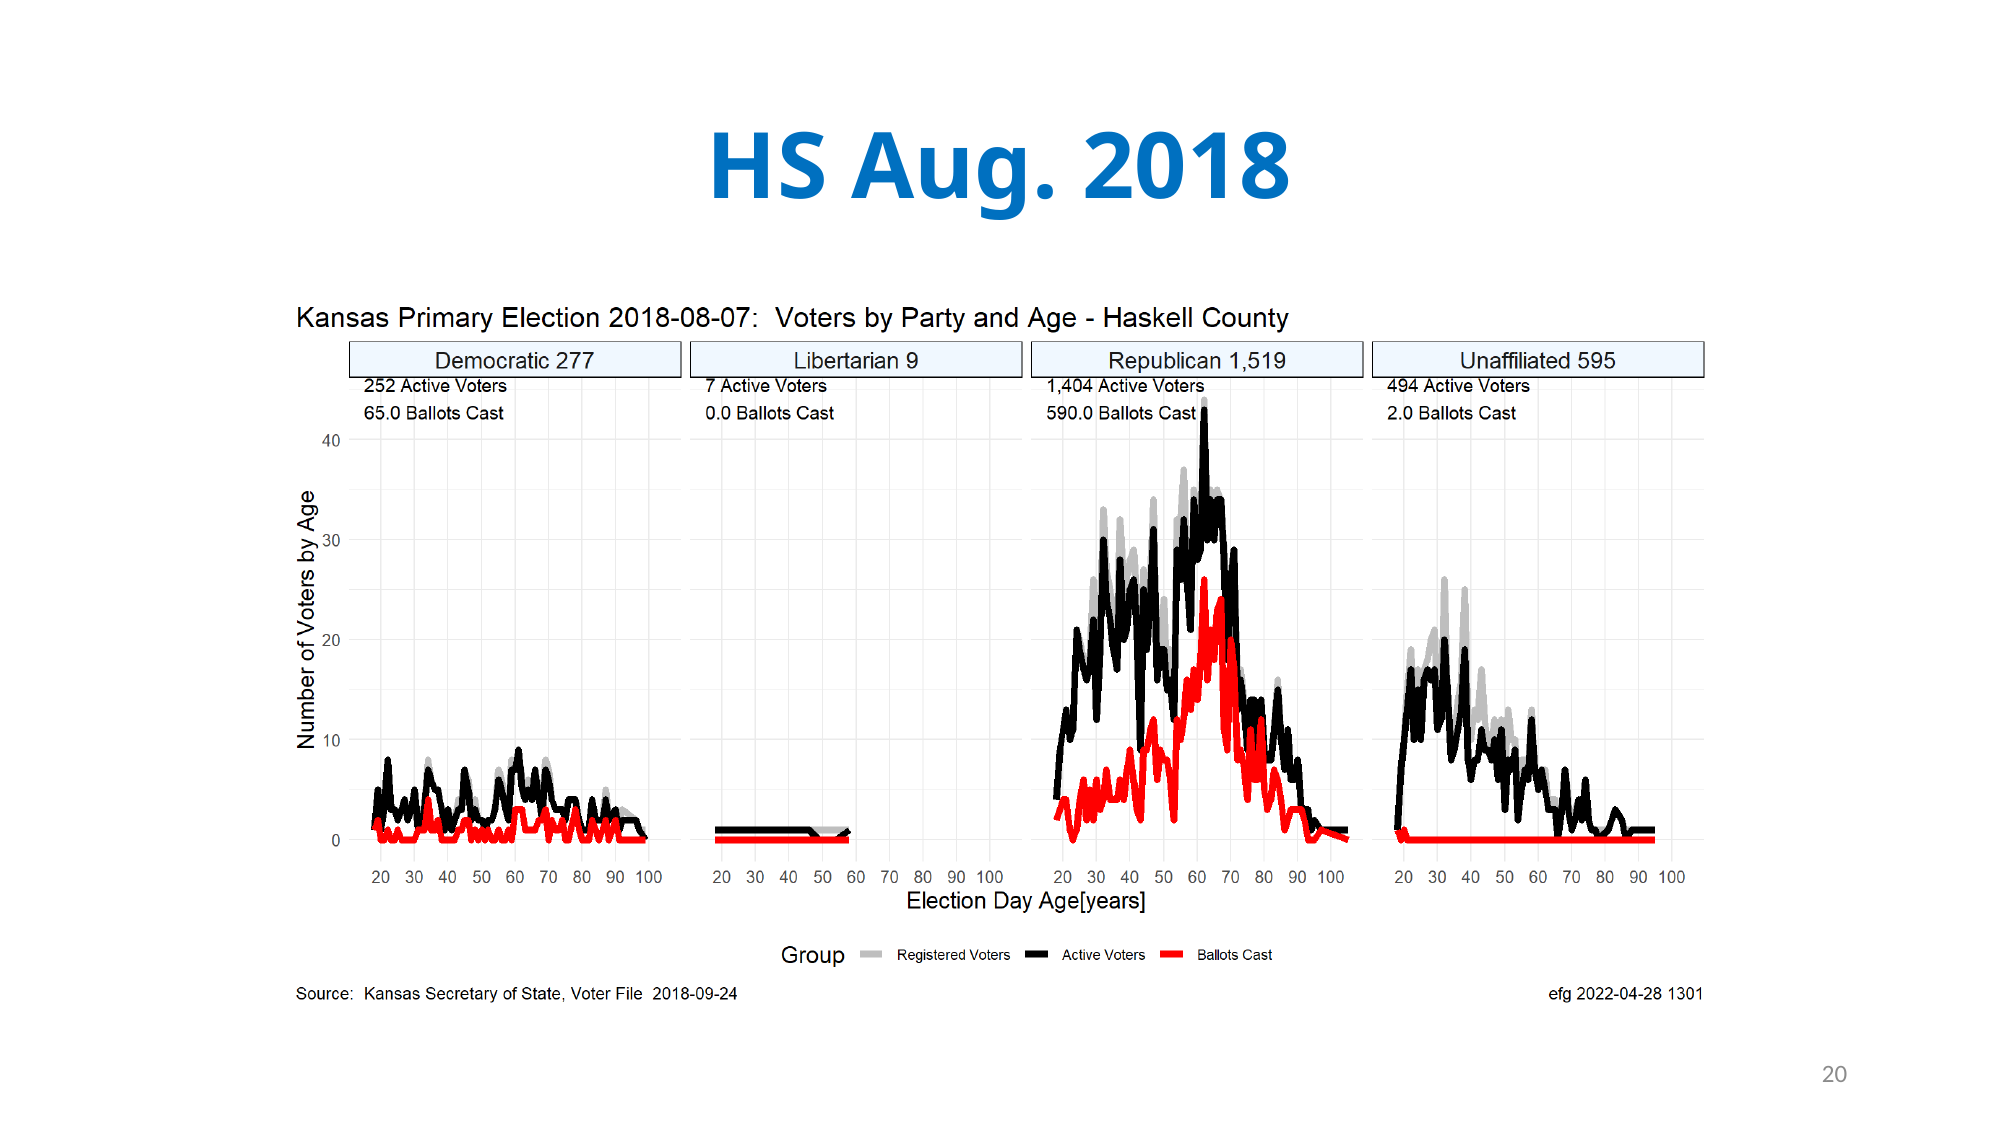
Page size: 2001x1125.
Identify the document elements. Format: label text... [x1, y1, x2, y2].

picture [287, 297, 1713, 1011]
slide_number ‹#› [1412, 1042, 1863, 1103]
title HS Aug. 2018 [137, 59, 1863, 278]
